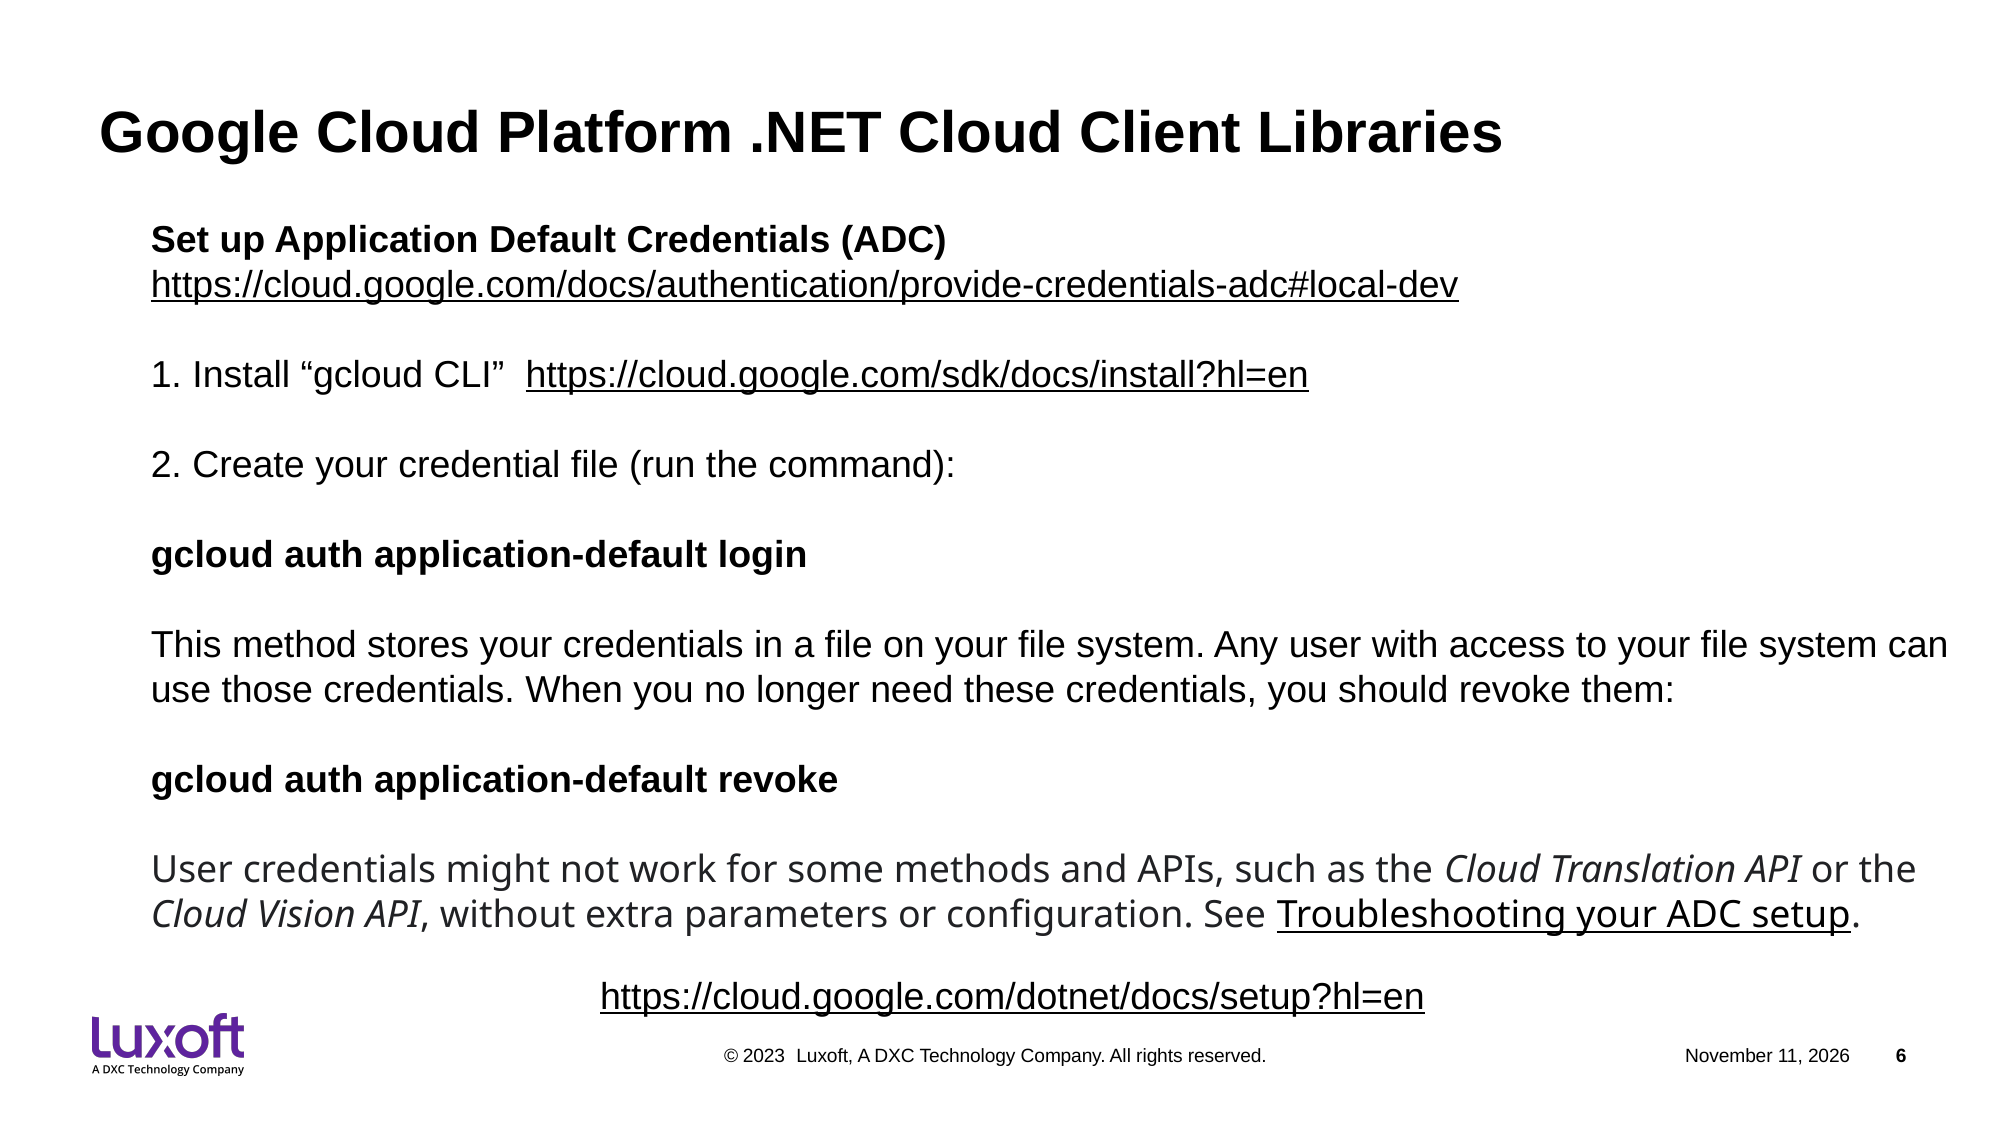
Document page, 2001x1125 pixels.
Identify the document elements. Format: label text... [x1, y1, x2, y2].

text_box https://cloud.google.com/dotnet/docs/setup?hl=en [585, 964, 1524, 1025]
picture [92, 1013, 244, 1076]
text_box Google Cloud Platform .NET Cloud Client Libraries [84, 86, 1539, 172]
text_box Set up Application Default Credentials (ADC) https://cloud.google.com/docs/authentication/provide-credentials-adc#local-dev 1. Install “gcloud CLI” https://cloud.google.com/sdk/docs/install?hl=en 2. Create your credential file (run the command): gcloud auth application-default login This method stores your credentials in a file on your file system. Any user with access to your file system can use those credentials. When you no longer need these credentials, you should revoke them: gcloud auth application-default revoke User credentials might not work for some methods and APIs, such as the Cloud Translation API or the Cloud Vision API, without extra parameters or configuration. See Troubleshooting your ADC setup. [136, 207, 1974, 994]
